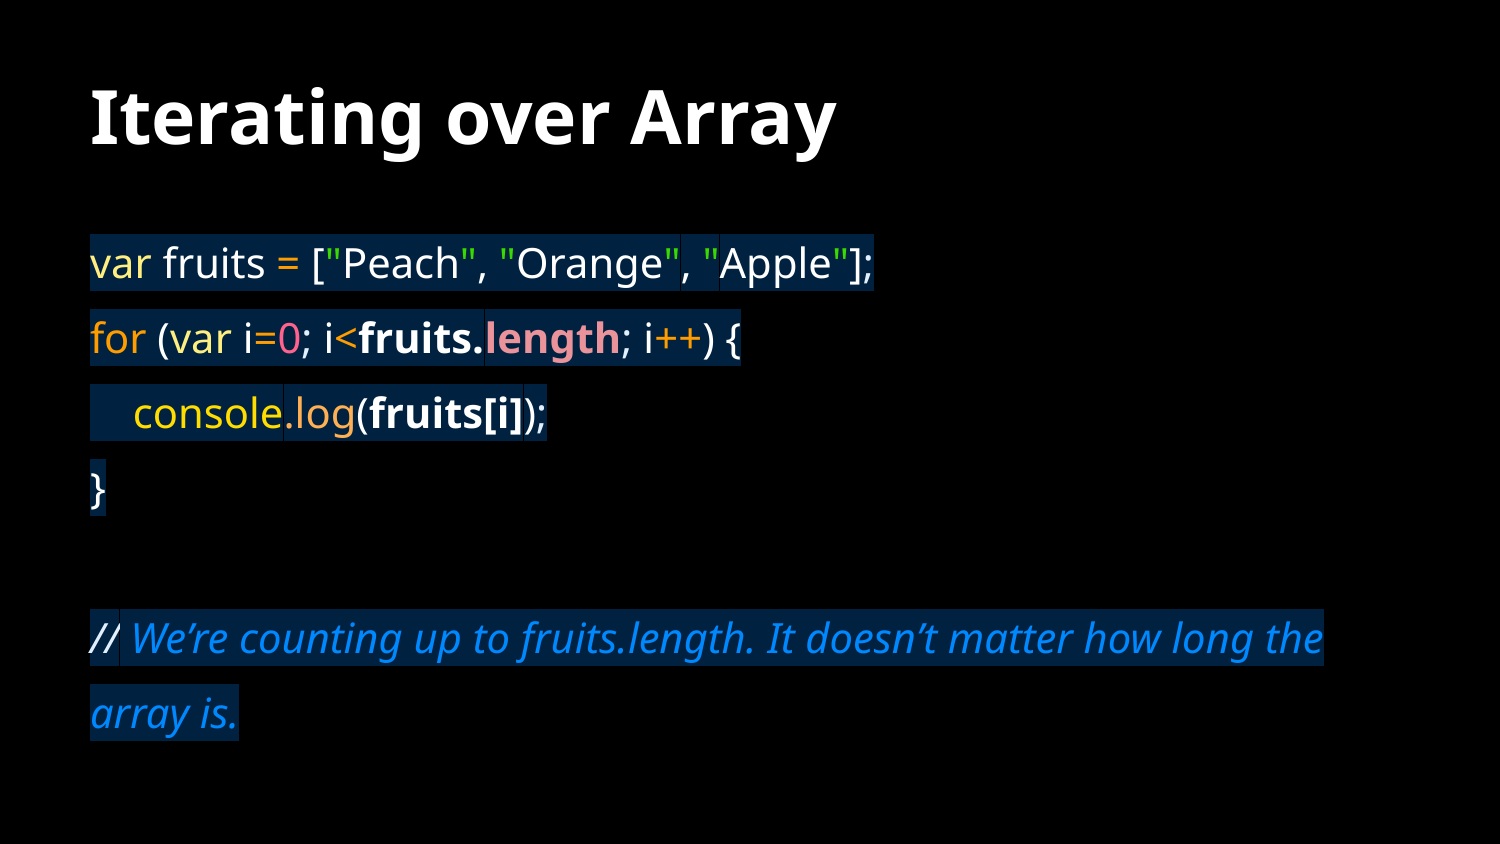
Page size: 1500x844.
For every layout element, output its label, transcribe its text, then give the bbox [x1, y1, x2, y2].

title Iterating over Array [75, 33, 1425, 175]
list var fruits = ["Peach", "Orange", "Apple"]; for (var i=0; i<fruits.length; i++) { console.log(fruits[i]); } // We’re counting up to fruits.length. It doesn’t matter how long the array is. [75, 196, 1425, 808]
